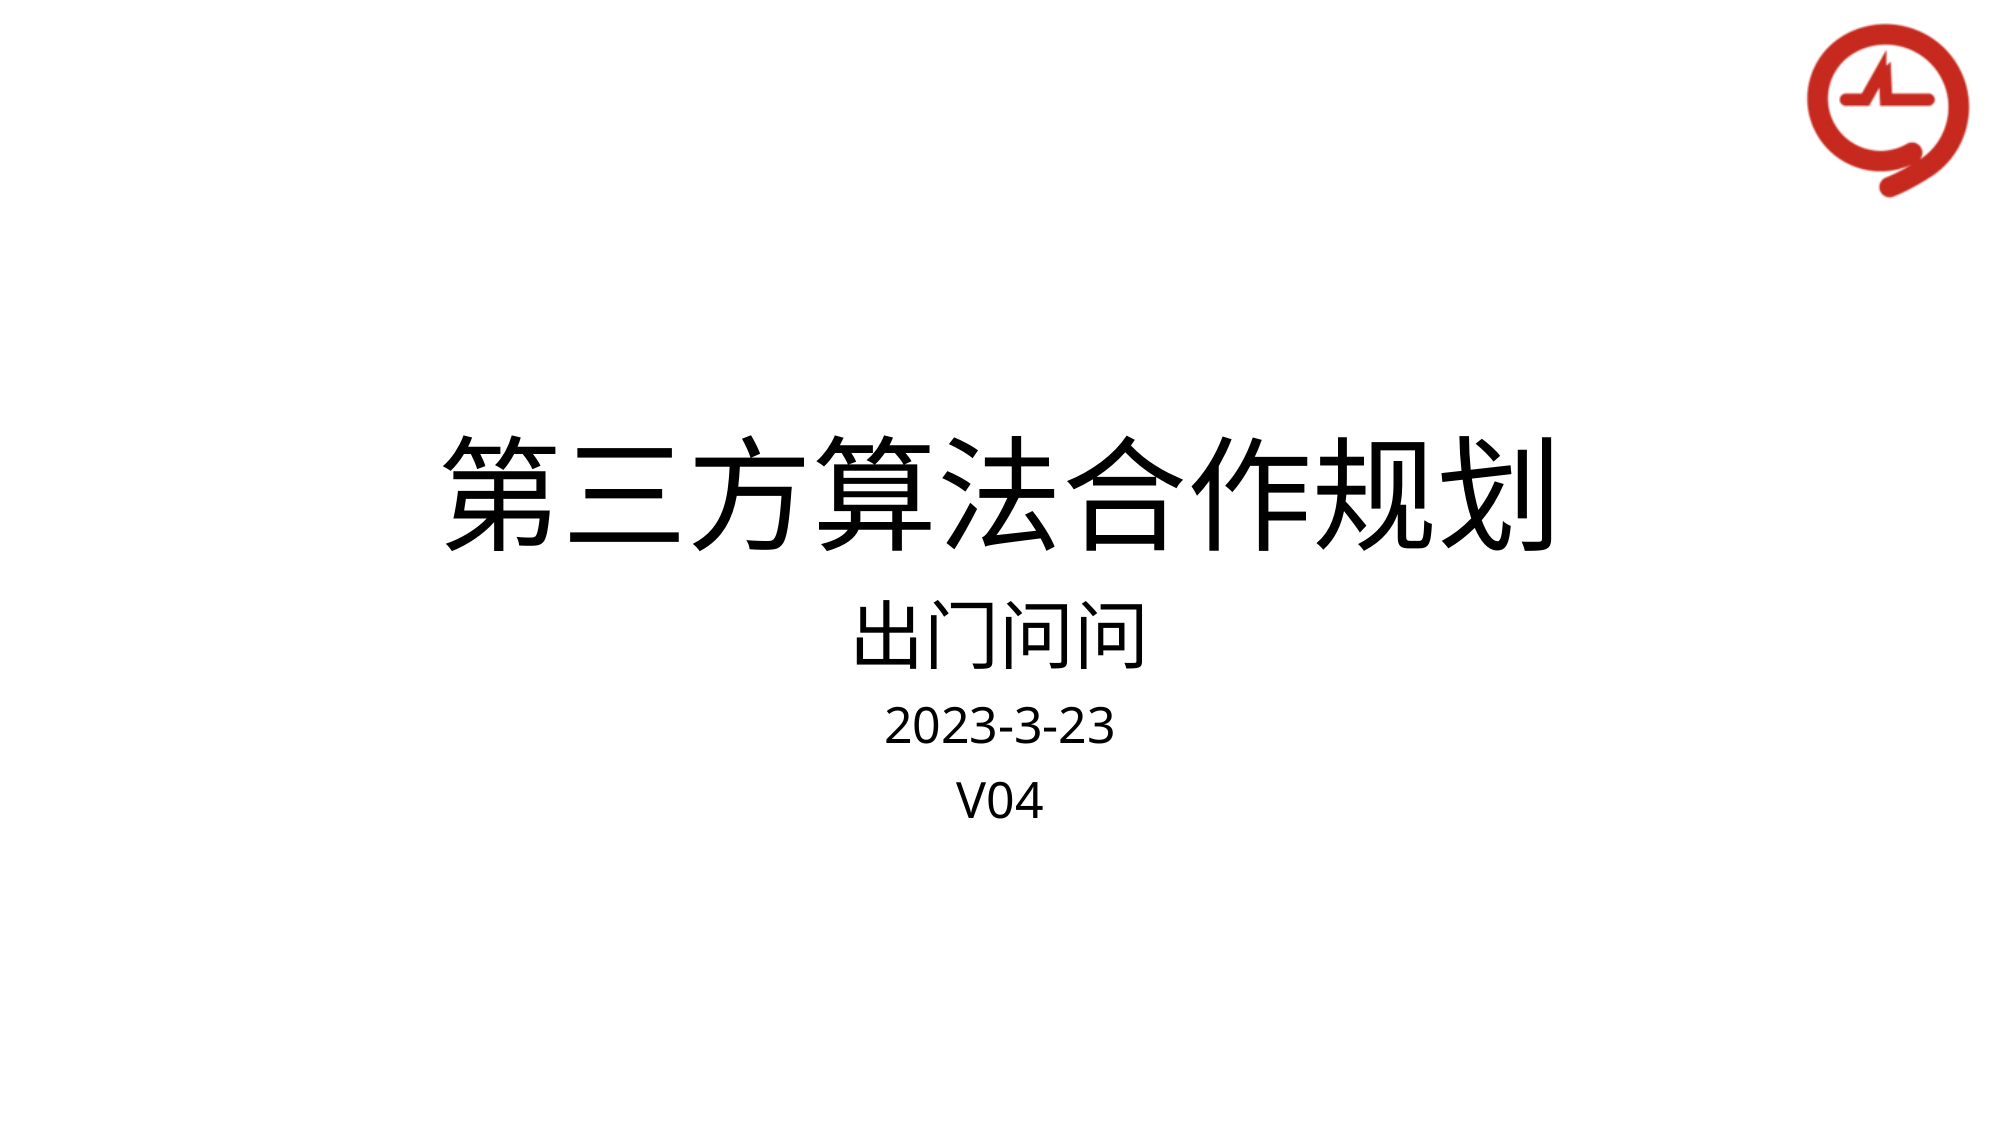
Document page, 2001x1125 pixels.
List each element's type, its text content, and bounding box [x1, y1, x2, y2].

title 第三方算法合作规划 [249, 184, 1750, 576]
picture [1799, 22, 1978, 200]
subtitle 出门问问 2023-3-23 V04 [249, 590, 1750, 863]
